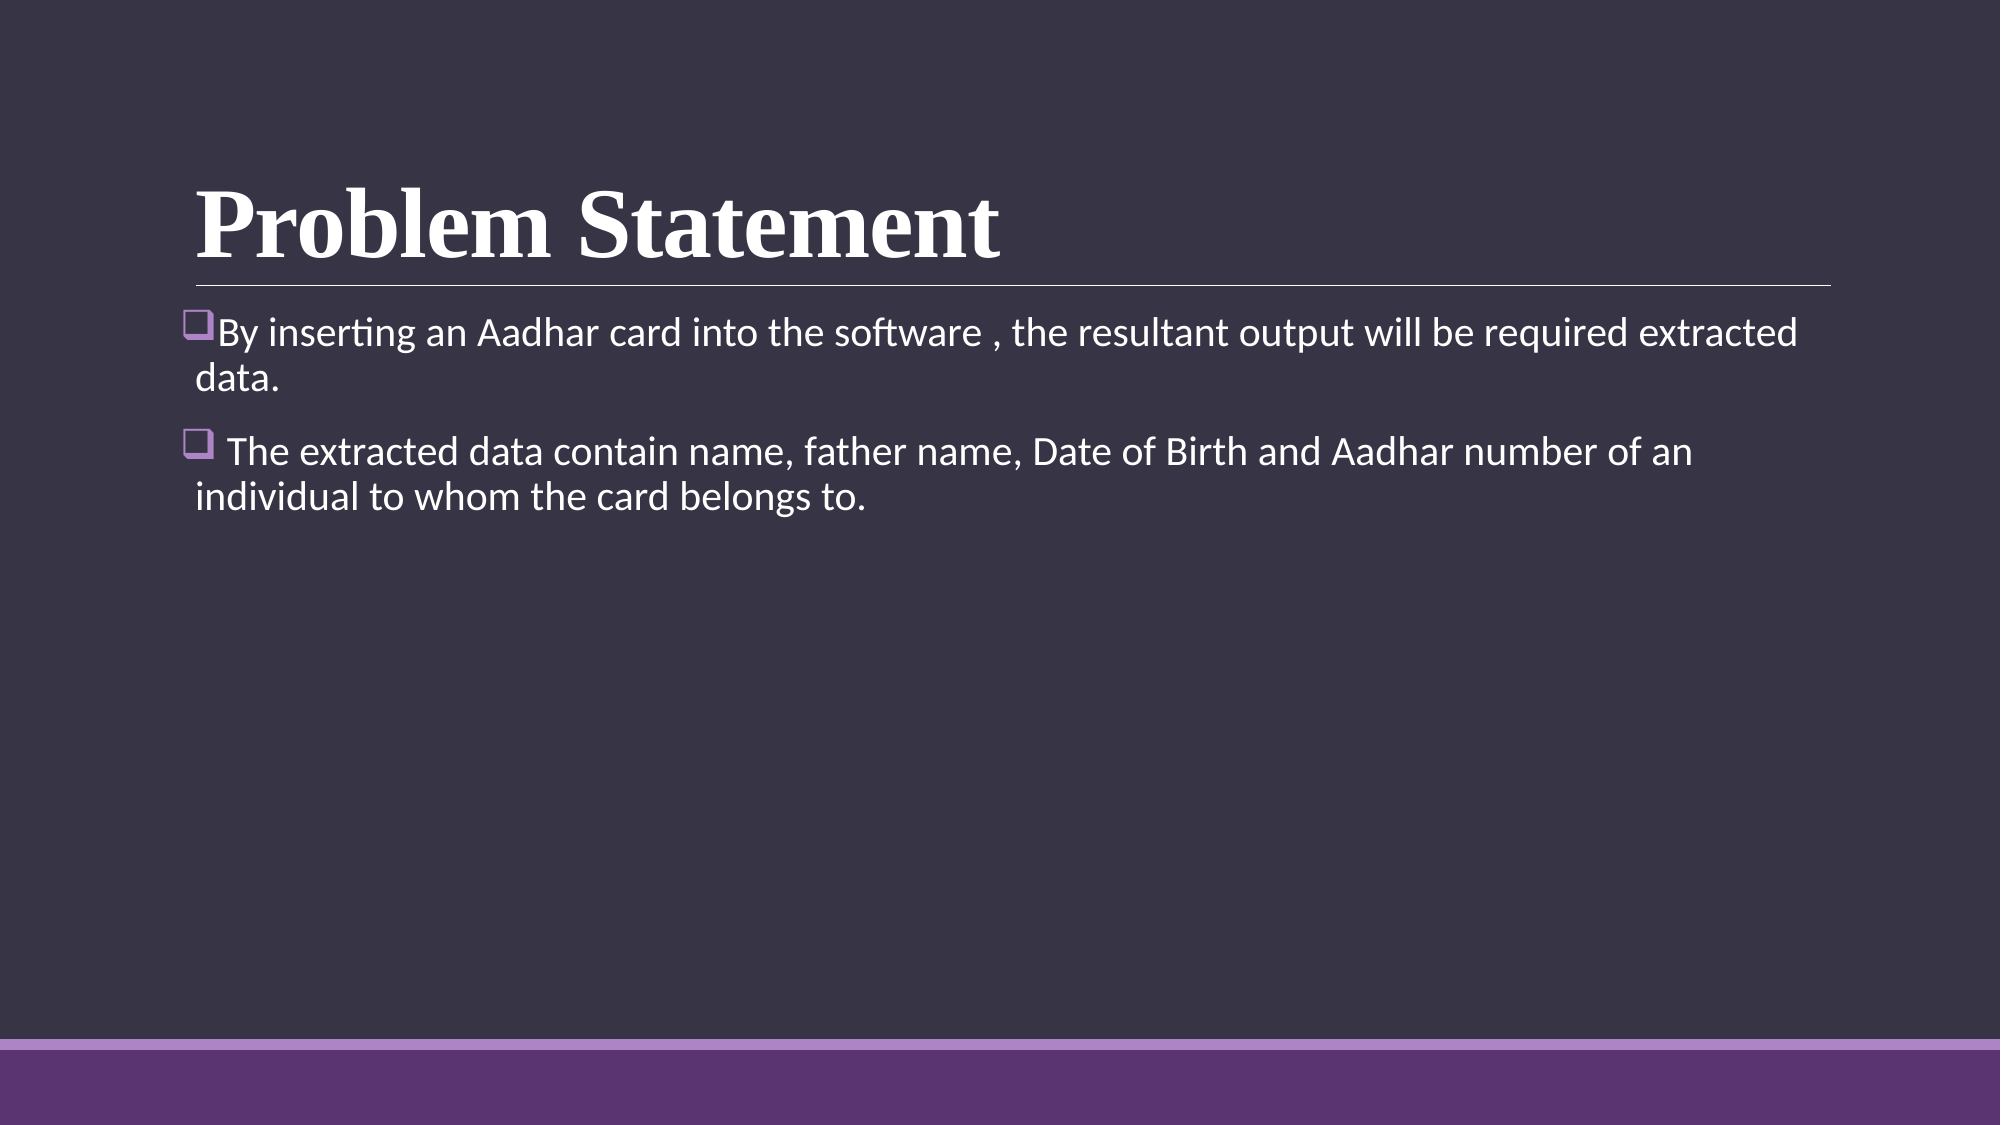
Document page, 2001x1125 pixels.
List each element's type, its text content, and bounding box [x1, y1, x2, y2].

title Problem Statement [180, 47, 1830, 285]
list By inserting an Aadhar card into the software , the resultant output will be required extracted data. The extracted data contain name, father name, Date of Birth and Aadhar number of an individual to whom the card belongs to. [180, 302, 1830, 963]
